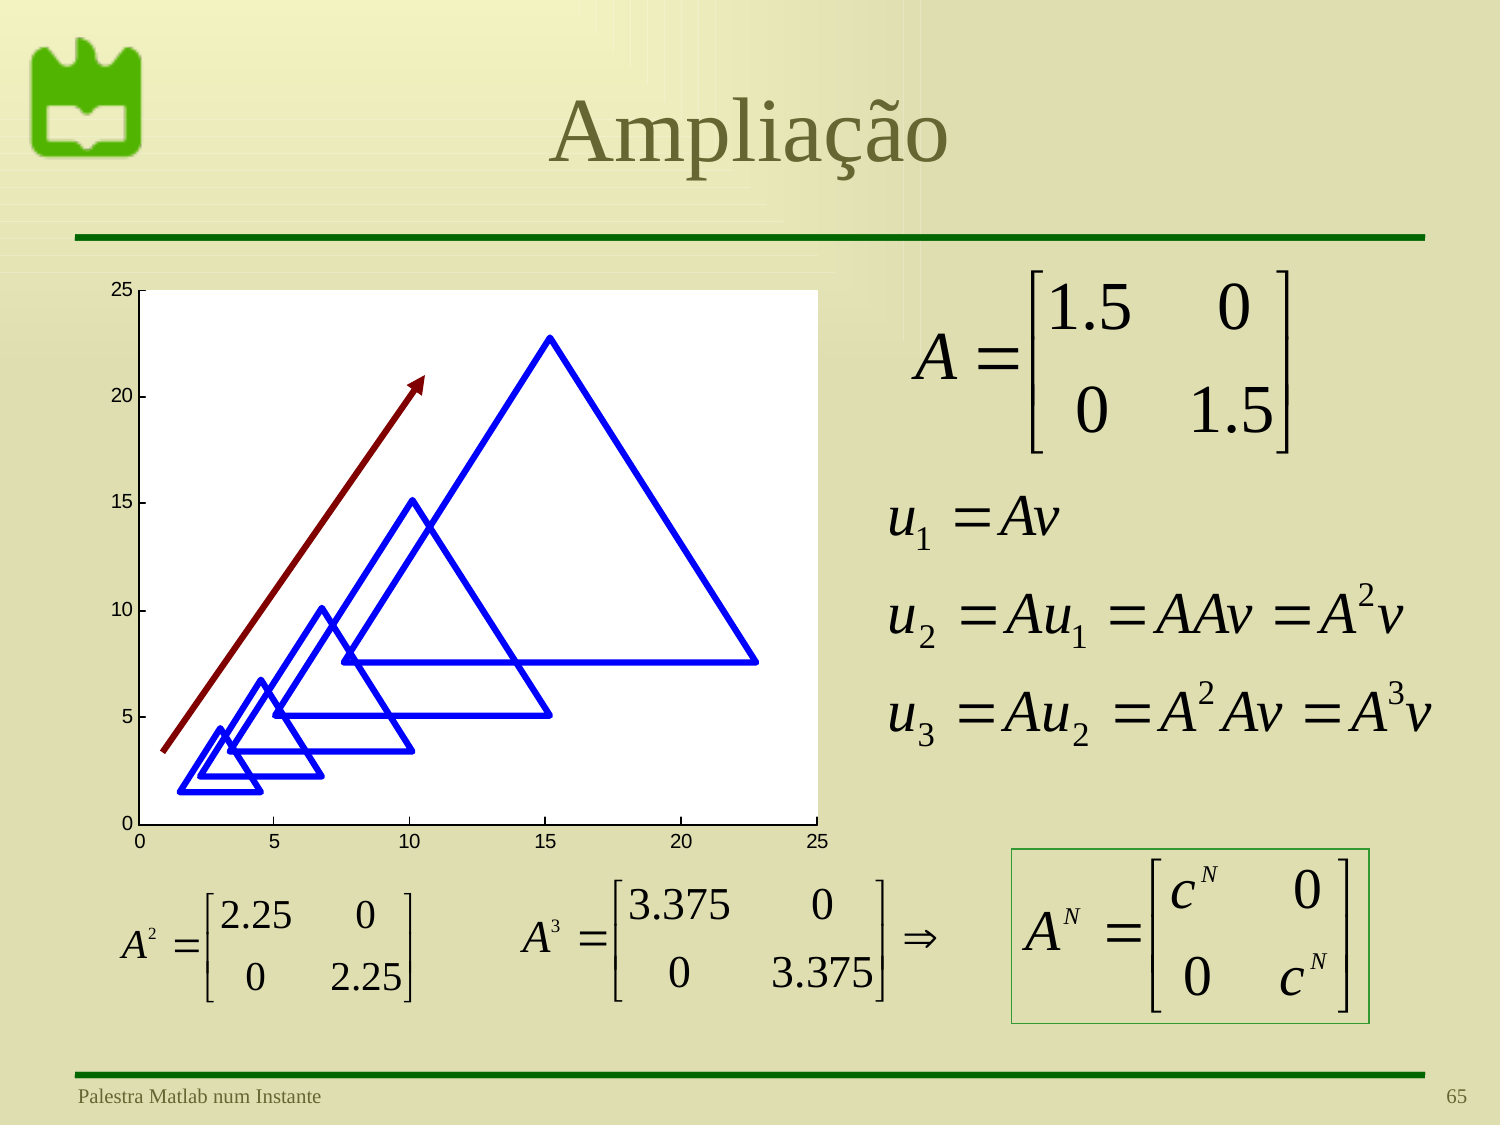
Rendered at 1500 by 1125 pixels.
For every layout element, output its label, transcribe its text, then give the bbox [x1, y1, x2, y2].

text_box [880, 479, 1445, 758]
title Ampliação [75, 37, 1425, 213]
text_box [112, 886, 425, 1010]
picture [24, 240, 900, 897]
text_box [511, 873, 957, 1010]
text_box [1012, 849, 1369, 1023]
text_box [899, 259, 1313, 466]
